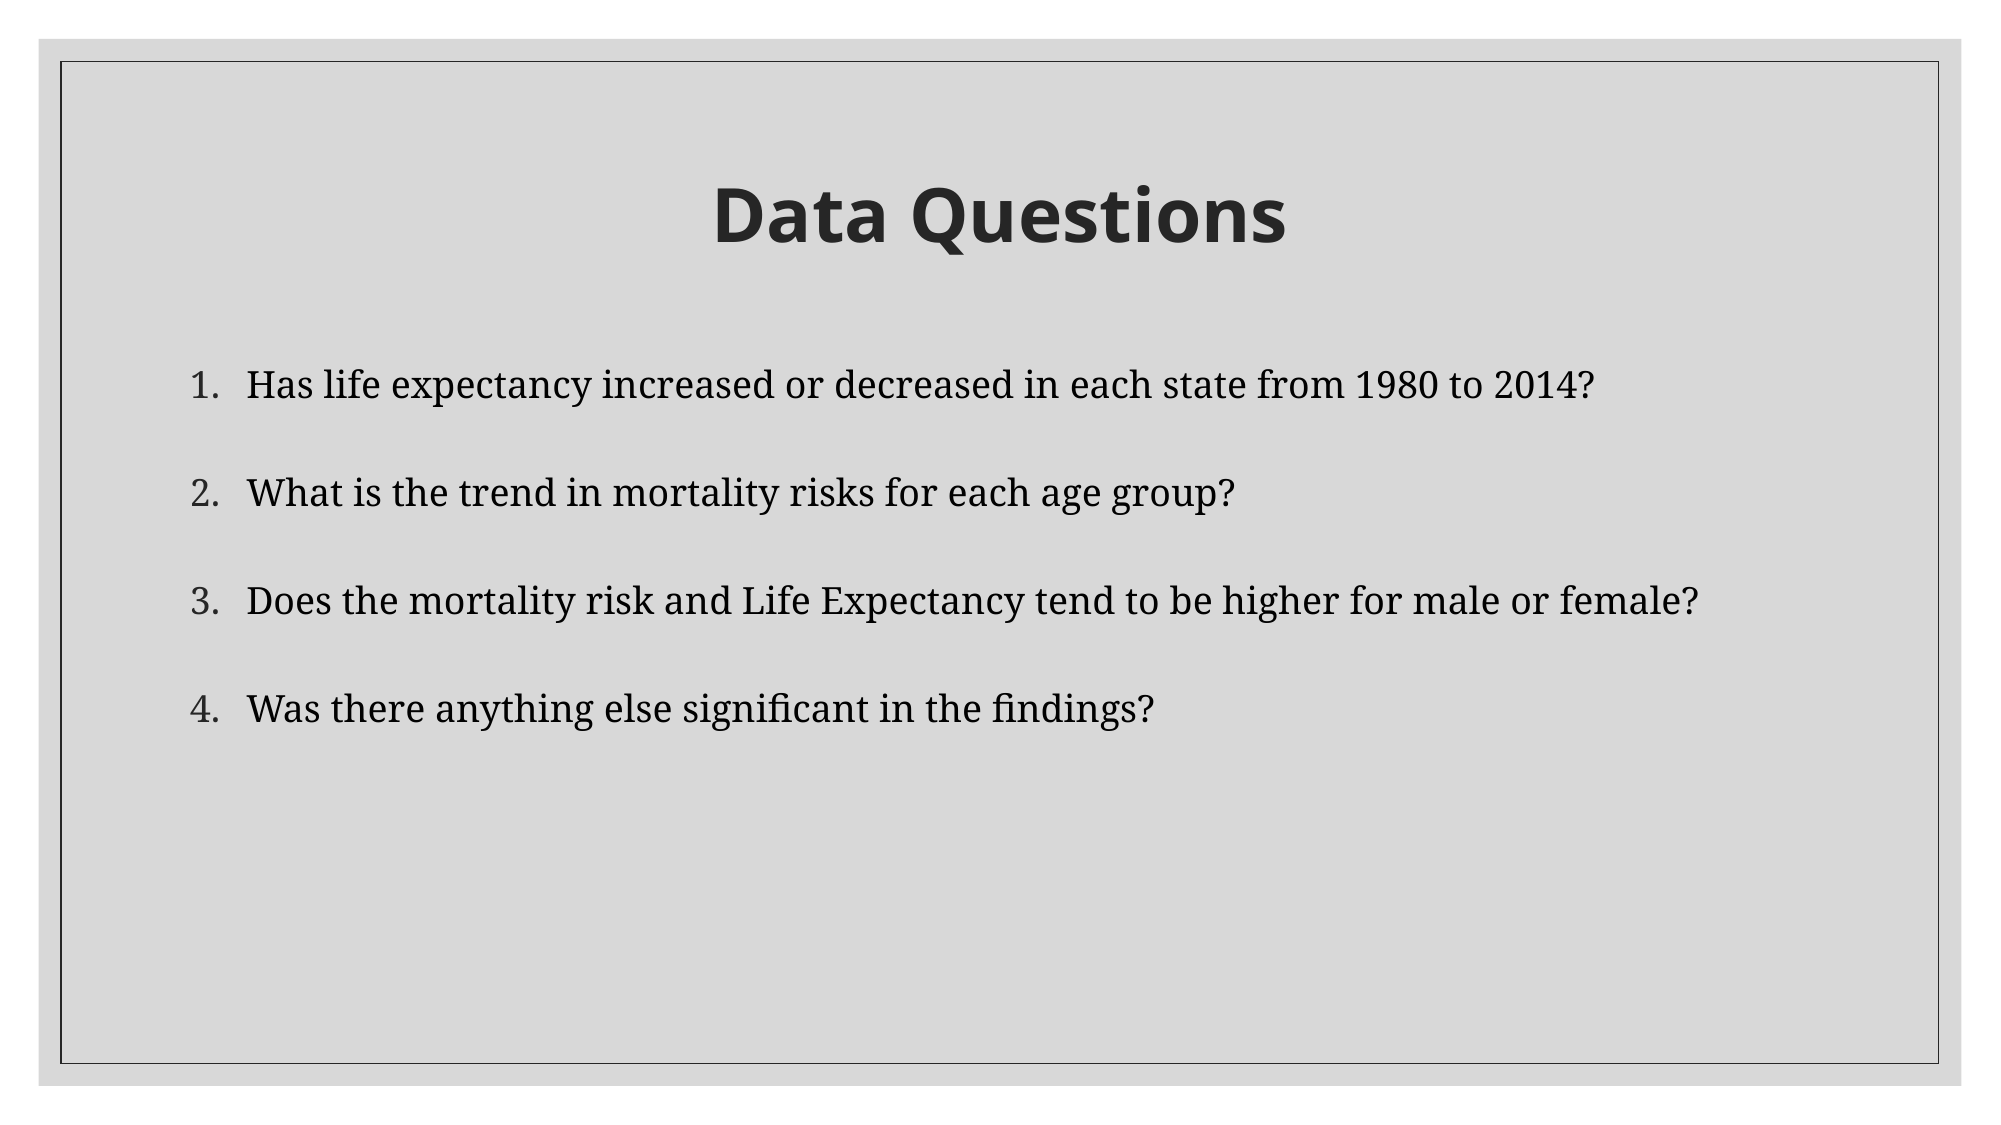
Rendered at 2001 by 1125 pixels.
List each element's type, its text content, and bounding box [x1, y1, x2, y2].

list Has life expectancy increased or decreased in each state from 1980 to 2014? What is the trend in mortality risks for each age group? Does the mortality risk and Life Expectancy tend to be higher for male or female? Was there anything else significant in the findings? [174, 345, 1825, 977]
title Data Questions [174, 105, 1825, 331]
